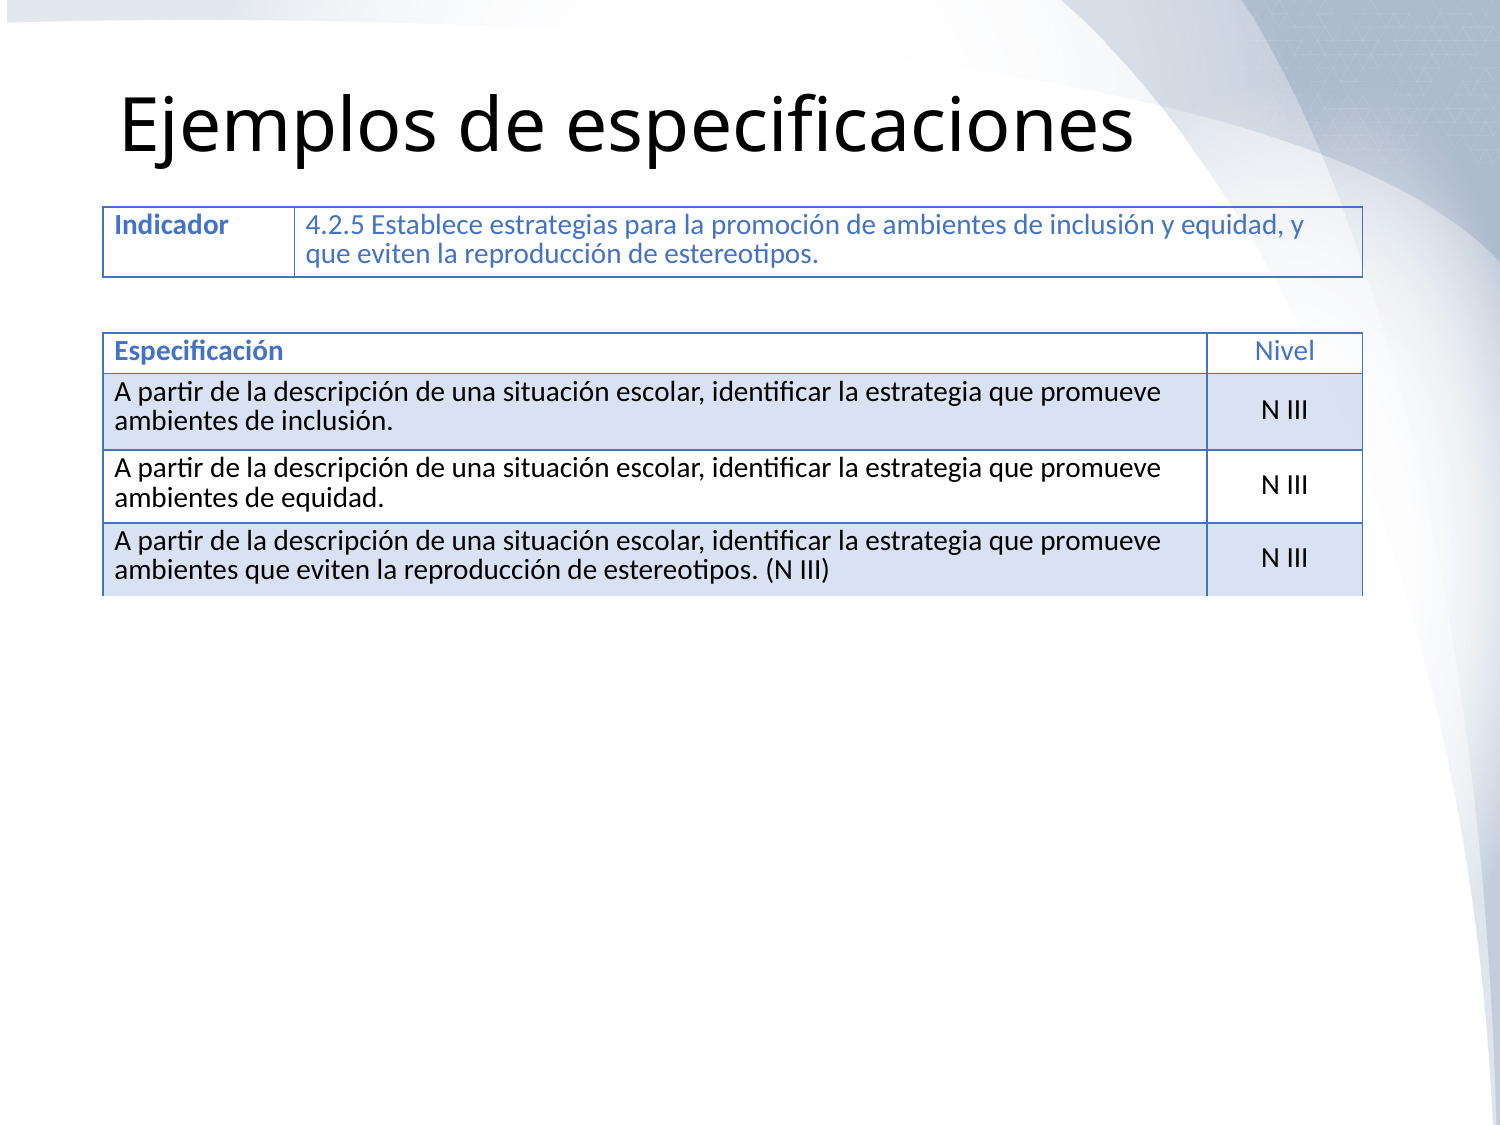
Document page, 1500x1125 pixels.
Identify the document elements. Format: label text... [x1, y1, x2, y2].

title Ejemplos de especificaciones [103, 59, 1397, 195]
table_header 4.2.5 Establece estrategias para la promoción de ambientes de inclusión y equidad, y que eviten la reproducción de estereotipos. [295, 208, 1362, 276]
table_cell A partir de la descripción de una situación escolar, identificar la estrategia que promueve ambientes de inclusión. [104, 374, 1206, 449]
picture [0, 0, 1500, 1125]
table_cell N III [1208, 374, 1362, 449]
table_cell A partir de la descripción de una situación escolar, identificar la estrategia que promueve ambientes que eviten la reproducción de estereotipos. (N III) [104, 524, 1206, 596]
table_header Especificación [104, 334, 1206, 373]
table_header Indicador [104, 208, 294, 276]
table_header Nivel [1208, 334, 1362, 373]
table_cell A partir de la descripción de una situación escolar, identificar la estrategia que promueve ambientes de equidad. [104, 451, 1206, 522]
table_cell N III [1208, 451, 1362, 522]
table_cell N III [1208, 524, 1362, 596]
